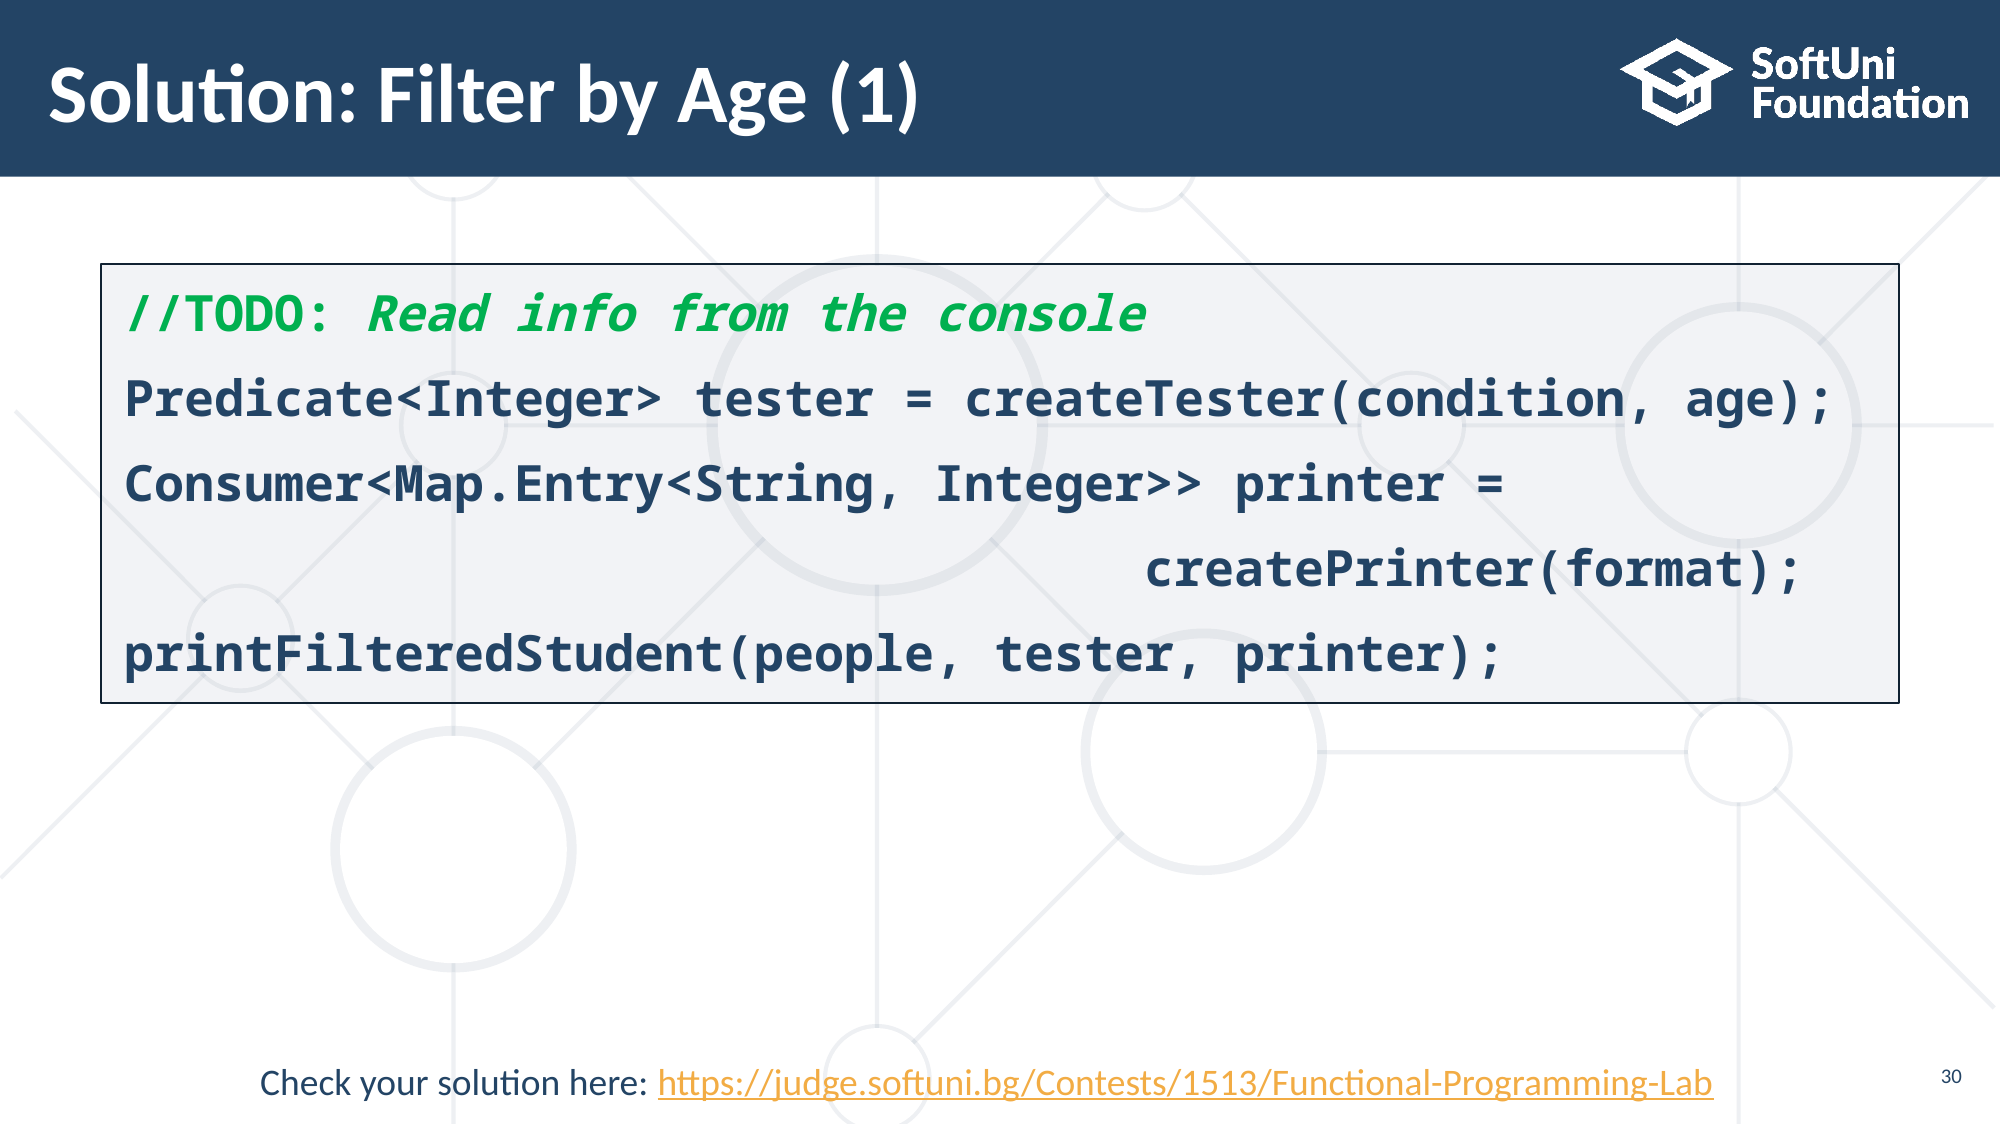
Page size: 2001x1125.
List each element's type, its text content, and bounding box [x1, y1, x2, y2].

text_box Check your solution here: https://judge.softuni.bg/Contests/1513/Functional-Programming-Lab [118, 1050, 1856, 1111]
picture [1619, 38, 1968, 126]
list //TODO: Read info from the console Predicate<Integer> tester = createTester(condition, age); Consumer<Map.Entry<String, Integer>> printer = createPrinter(format); printFilteredStudent(people, tester, printer); [100, 263, 1900, 704]
slide_number 30 [1897, 1049, 1968, 1101]
title Solution: Filter by Age (1) [31, 16, 1591, 162]
